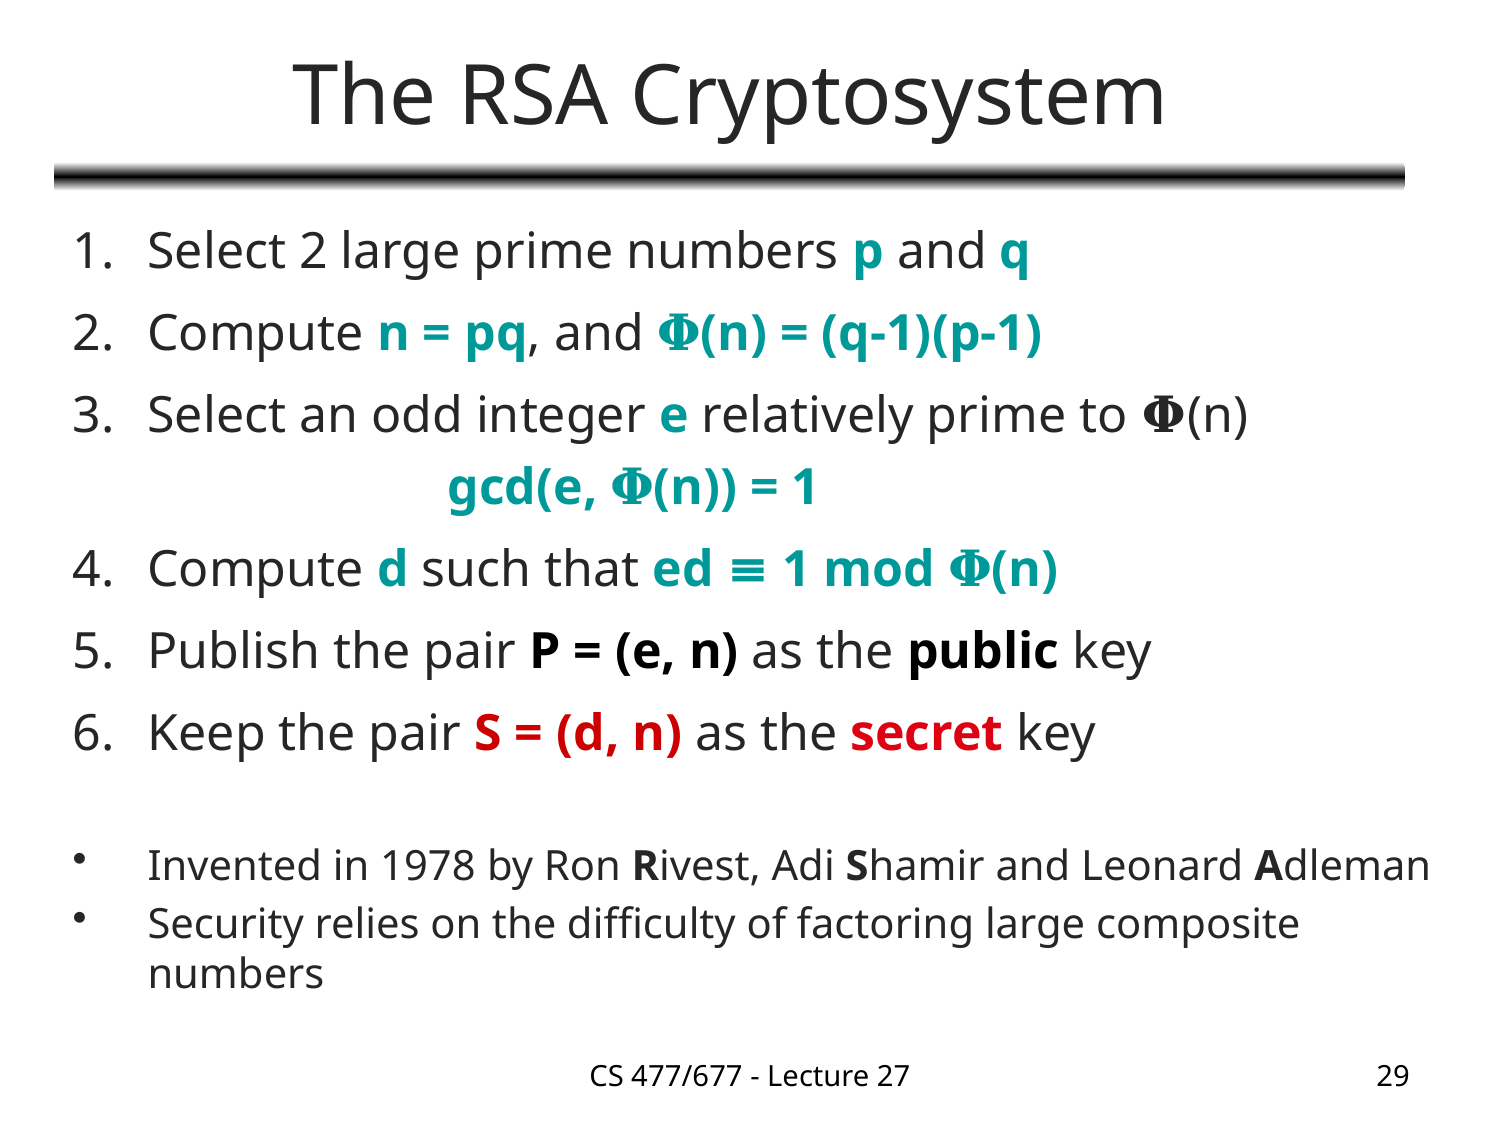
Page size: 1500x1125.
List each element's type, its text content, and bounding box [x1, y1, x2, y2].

footer CS 477/677 - Lecture 27 [512, 1049, 988, 1103]
slide_number 29 [1074, 1049, 1426, 1103]
list Select 2 large prime numbers p and q Compute n = pq, and 𝚽(n) = (q-1)(p-1) Select an odd integer e relatively prime to 𝚽(n) gcd(e, 𝚽(n)) = 1 Compute d such that ed ≡ 1 mod 𝚽(n) Publish the pair P = (e, n) as the public key Keep the pair S = (d, n) as the secret key Invented in 1978 by Ron Rivest, Adi Shamir and Leonard Adleman Security relies on the difficulty of factoring large composite numbers [57, 198, 1478, 1033]
title The RSA Cryptosystem [55, 16, 1407, 166]
